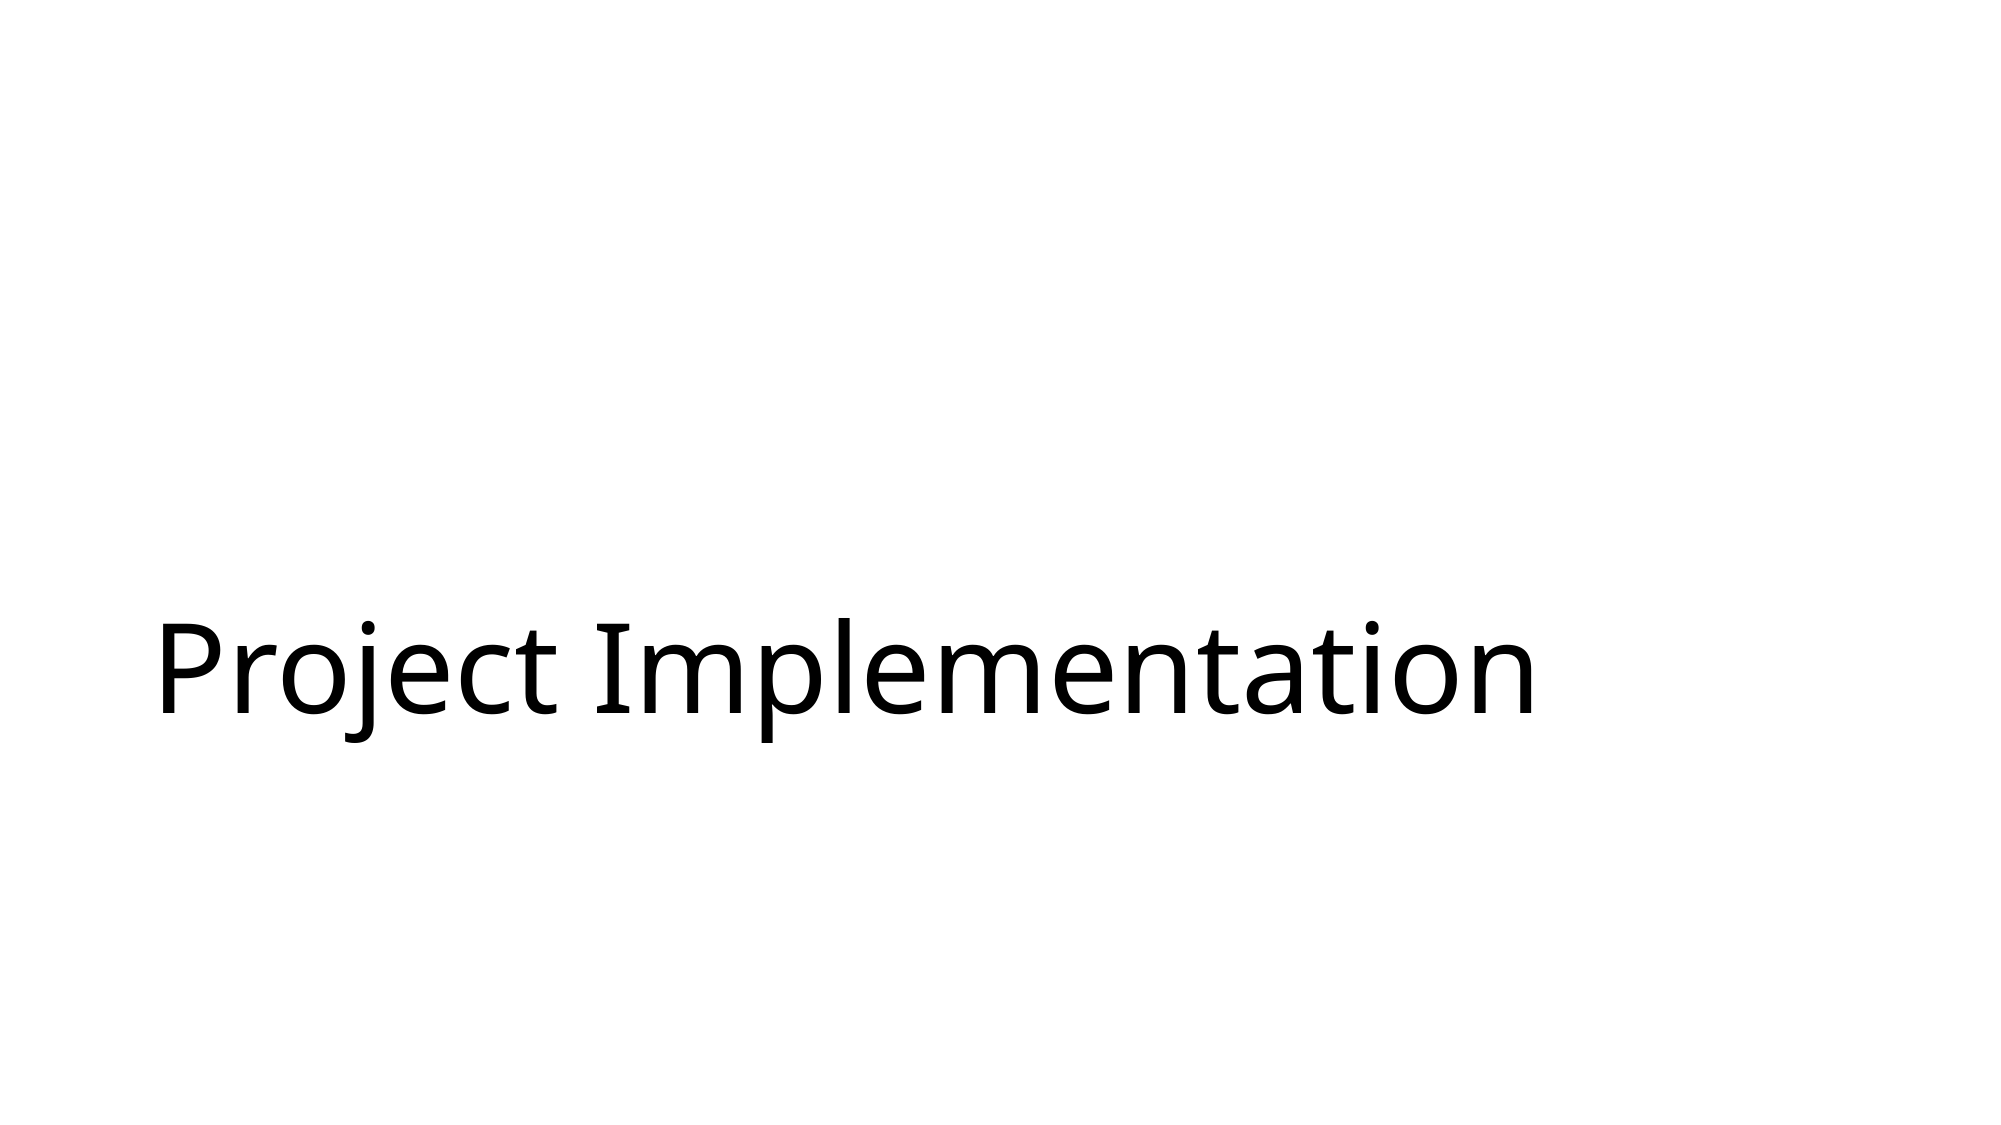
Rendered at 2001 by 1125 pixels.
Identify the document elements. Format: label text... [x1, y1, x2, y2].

title Project Implementation [136, 280, 1862, 749]
